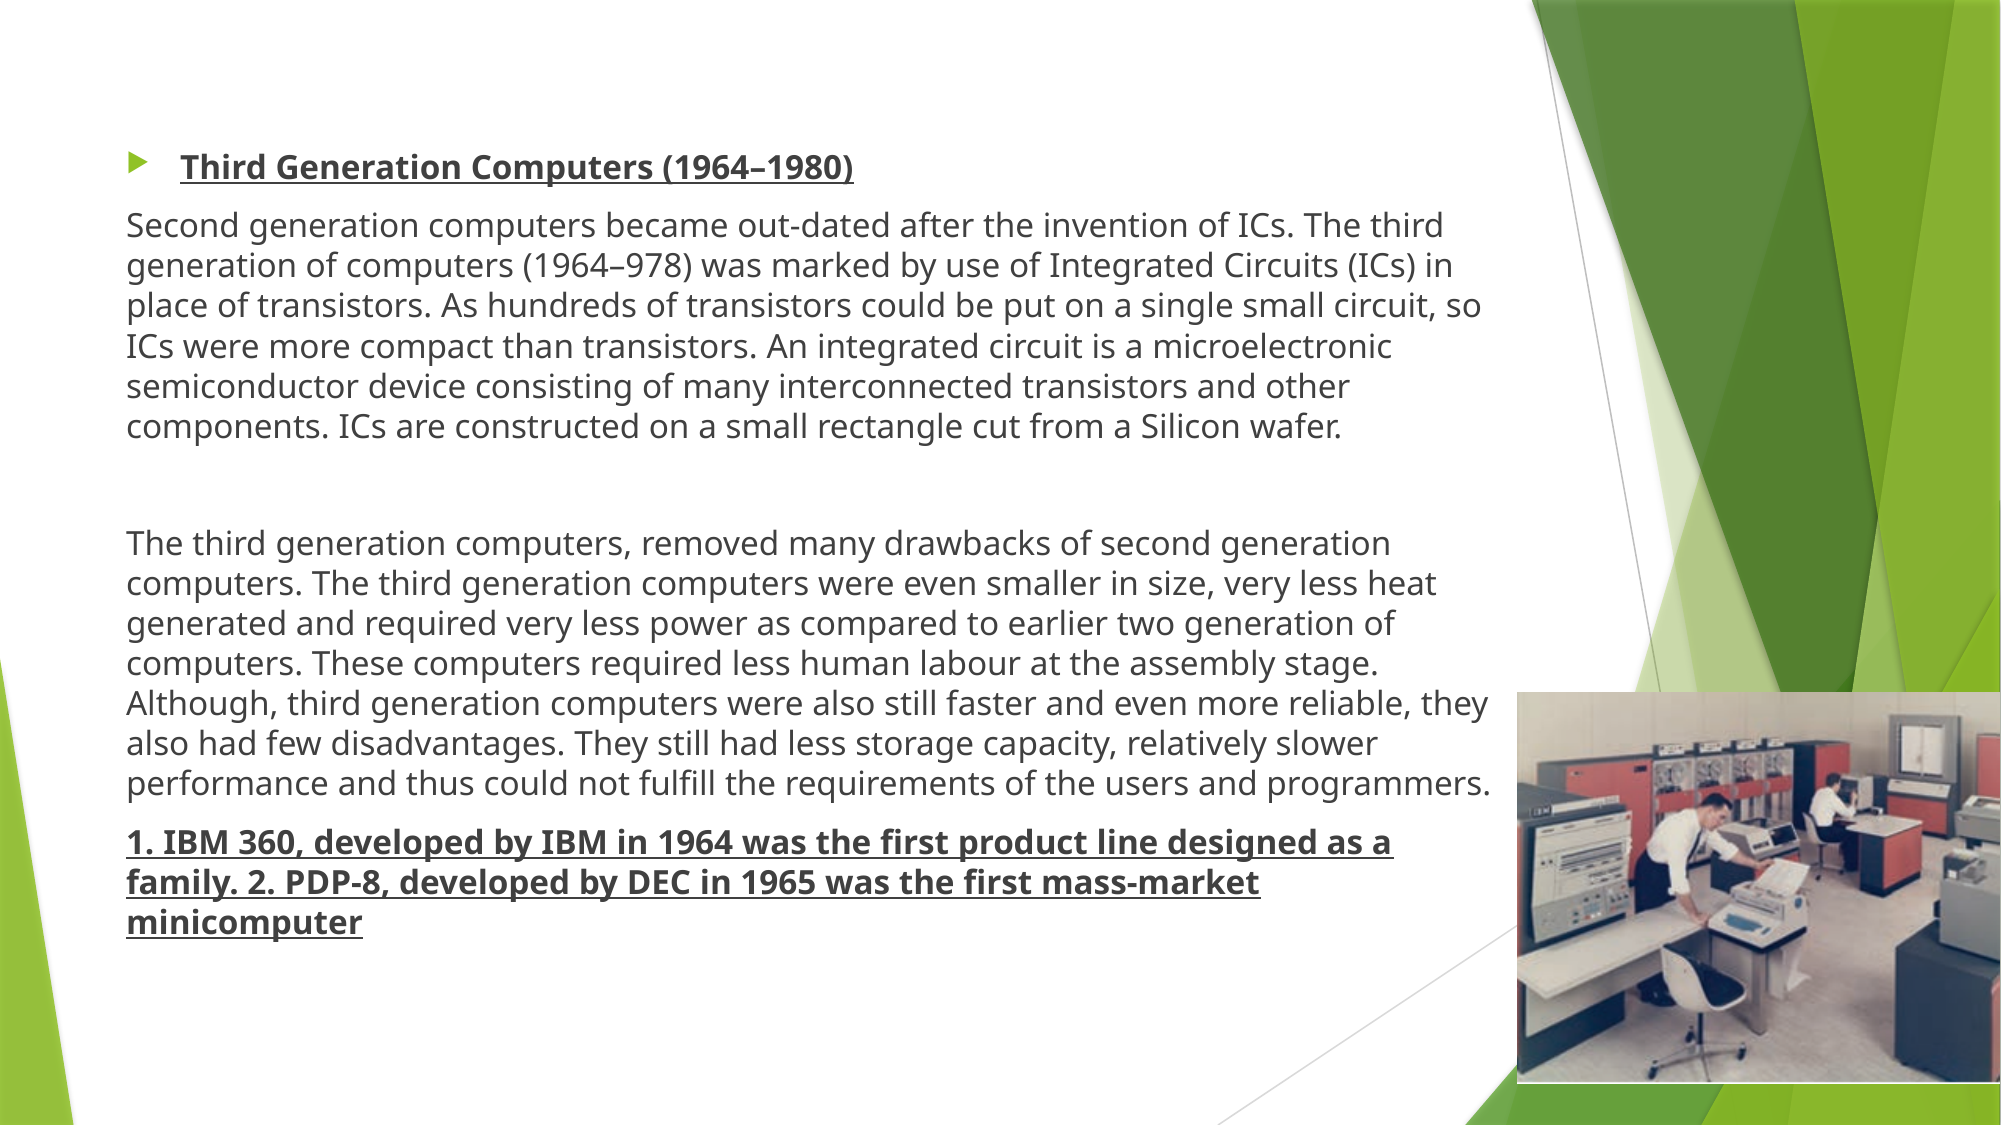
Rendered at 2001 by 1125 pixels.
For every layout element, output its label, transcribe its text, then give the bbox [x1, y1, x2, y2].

picture [1516, 692, 2000, 1084]
list Third Generation Computers (1964–1980) Second generation computers became out-dated after the invention of ICs. The third generation of computers (1964–978) was marked by use of Integrated Circuits (ICs) in place of transistors. As hundreds of transistors could be put on a single small circuit, so ICs were more compact than transistors. An integrated circuit is a microelectronic semiconductor device consisting of many interconnected transistors and other components. ICs are constructed on a small rectangle cut from a Silicon wafer. The third generation computers, removed many drawbacks of second generation computers. The third generation computers were even smaller in size, very less heat generated and required very less power as compared to earlier two generation of computers. These computers required less human labour at the assembly stage. Although, third generation computers were also still faster and even more reliable, they also had few disadvantages. They still had less storage capacity, relatively slower performance and thus could not fulfill the requirements of the users and programmers. 1. IBM 360, developed by IBM in 1964 was the first product line designed as a family. 2. PDP-8, developed by DEC in 1965 was the first mass-market minicomputer [111, 138, 1522, 992]
